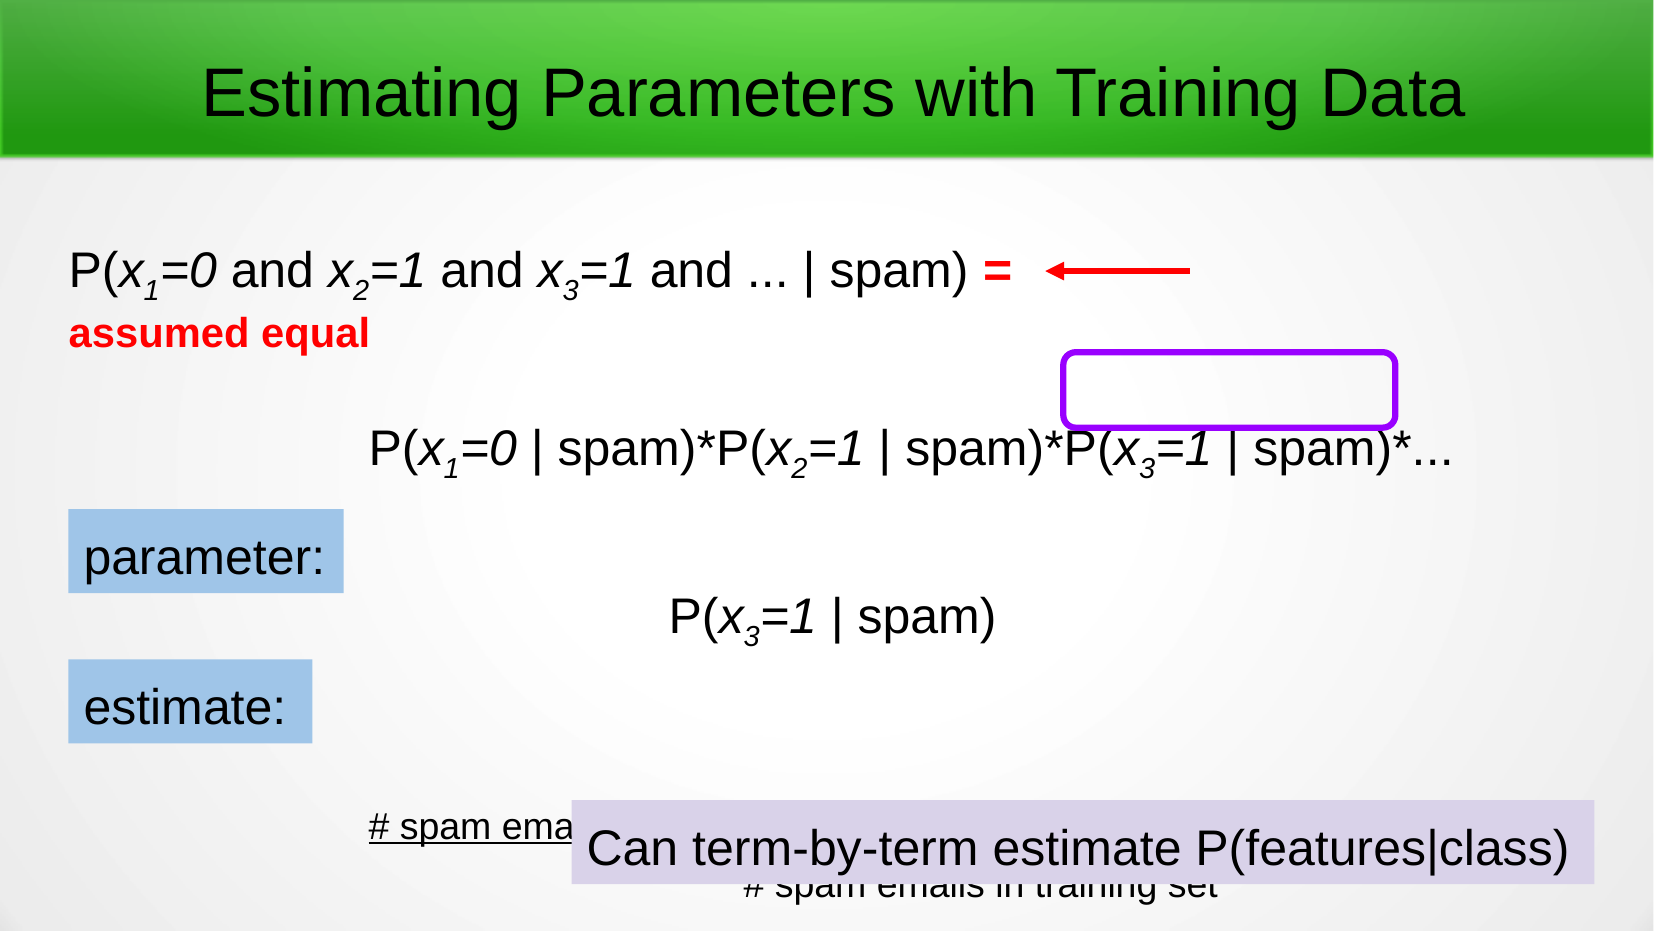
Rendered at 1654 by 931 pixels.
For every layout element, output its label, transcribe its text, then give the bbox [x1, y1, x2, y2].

text_box Estimating Parameters with Training Data [48, 35, 1620, 142]
text_box [1063, 352, 1396, 428]
text_box Can term-by-term estimate P(features|class) [571, 800, 1595, 885]
text_box parameter: [68, 509, 344, 594]
text_box P(x1=0 and x2=1 and x3=1 and ... | spam) = assumed equal P(x1=0 | spam)*P(x2=1 | spam)*P(x3=1 | spam)*... P(x3=1 | spam) # spam emails in training set containing the third word in the dictionary # spam emails in training set [53, 229, 1608, 828]
picture [0, 0, 1654, 931]
text_box estimate: [68, 659, 313, 744]
